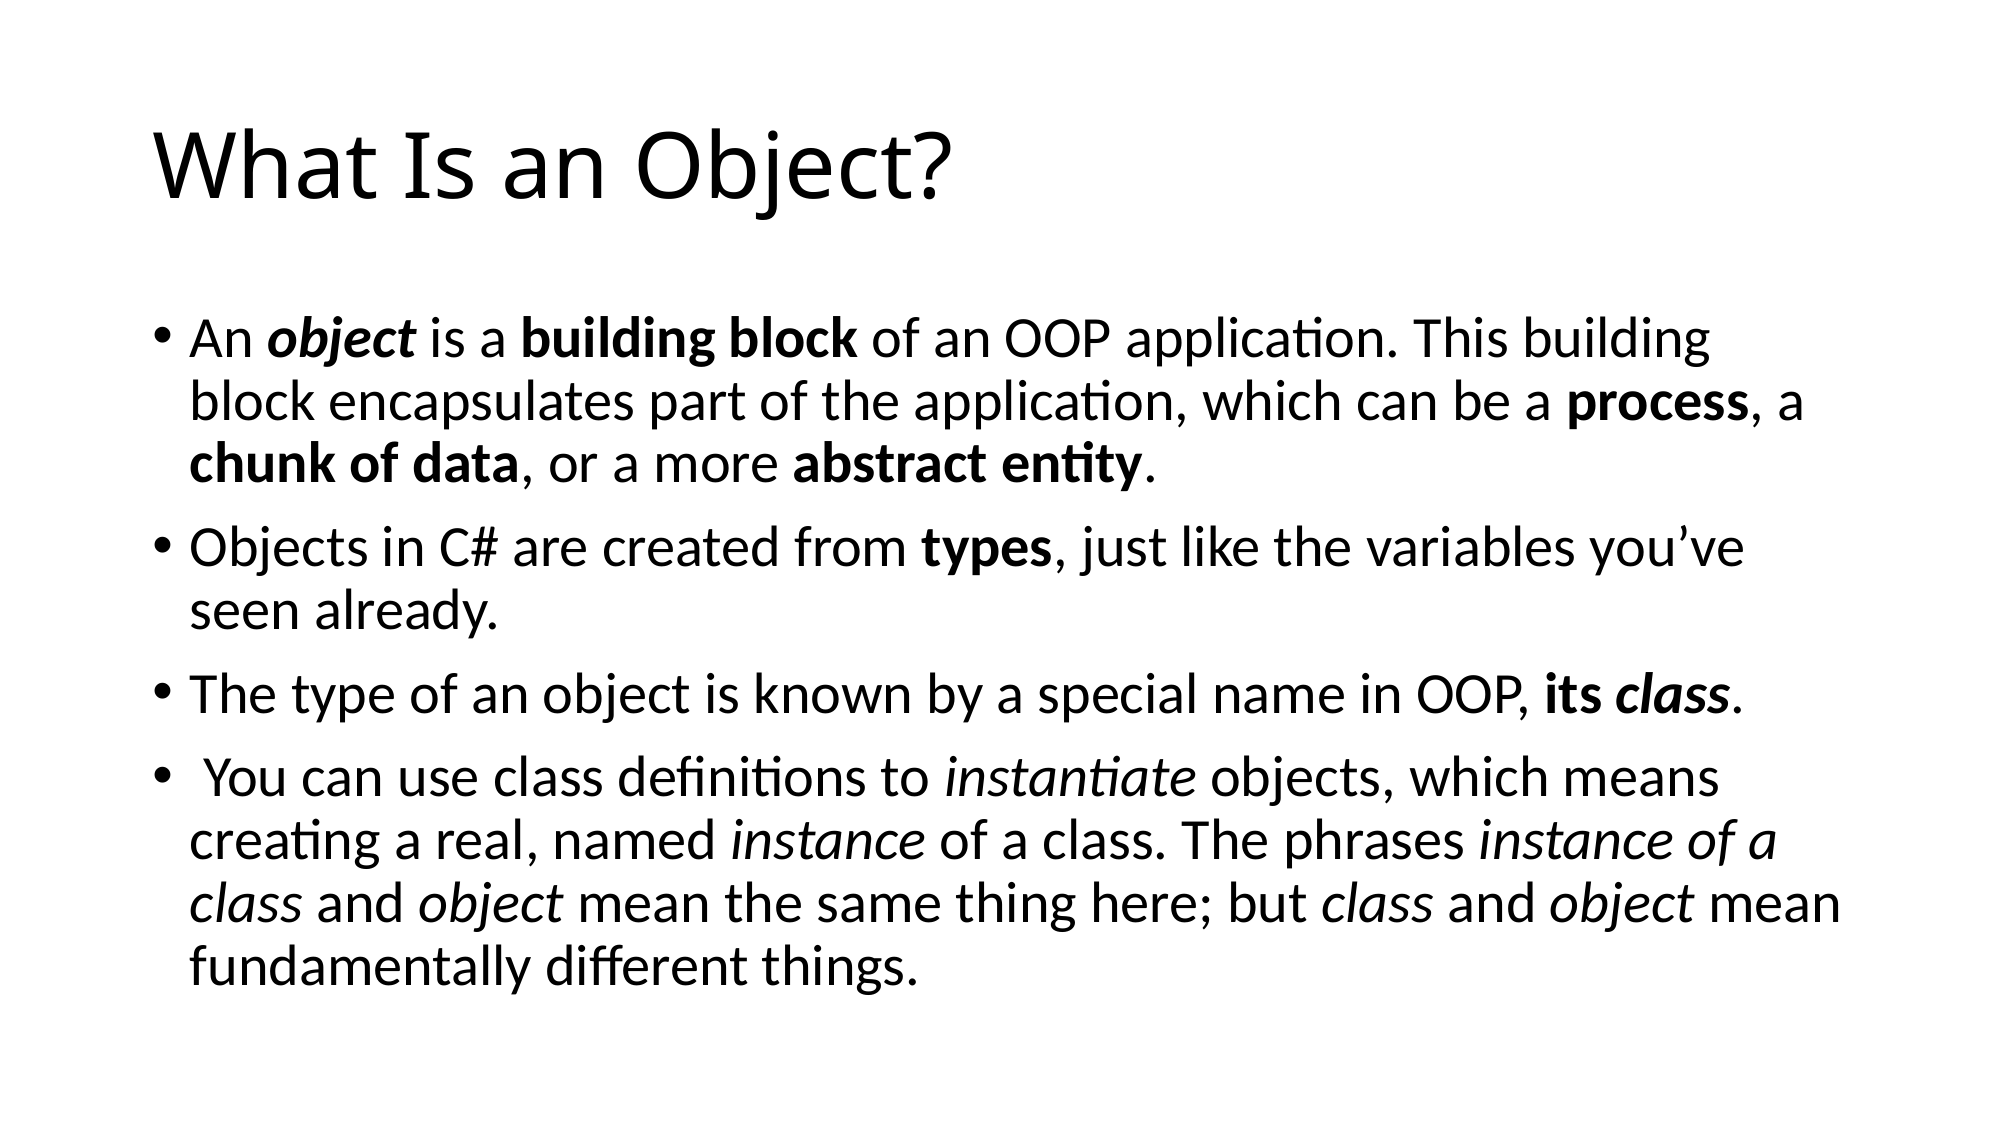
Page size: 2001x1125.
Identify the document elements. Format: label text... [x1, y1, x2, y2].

title What Is an Object? [137, 59, 1863, 278]
list An object is a building block of an OOP application. This building block encapsulates part of the application, which can be a process, a chunk of data, or a more abstract entity. Objects in C# are created from types, just like the variables you’ve seen already. The type of an object is known by a special name in OOP, its class. You can use class definitions to instantiate objects, which means creating a real, named instance of a class. The phrases instance of a class and object mean the same thing here; but class and object mean fundamentally different things. [137, 299, 1863, 1014]
